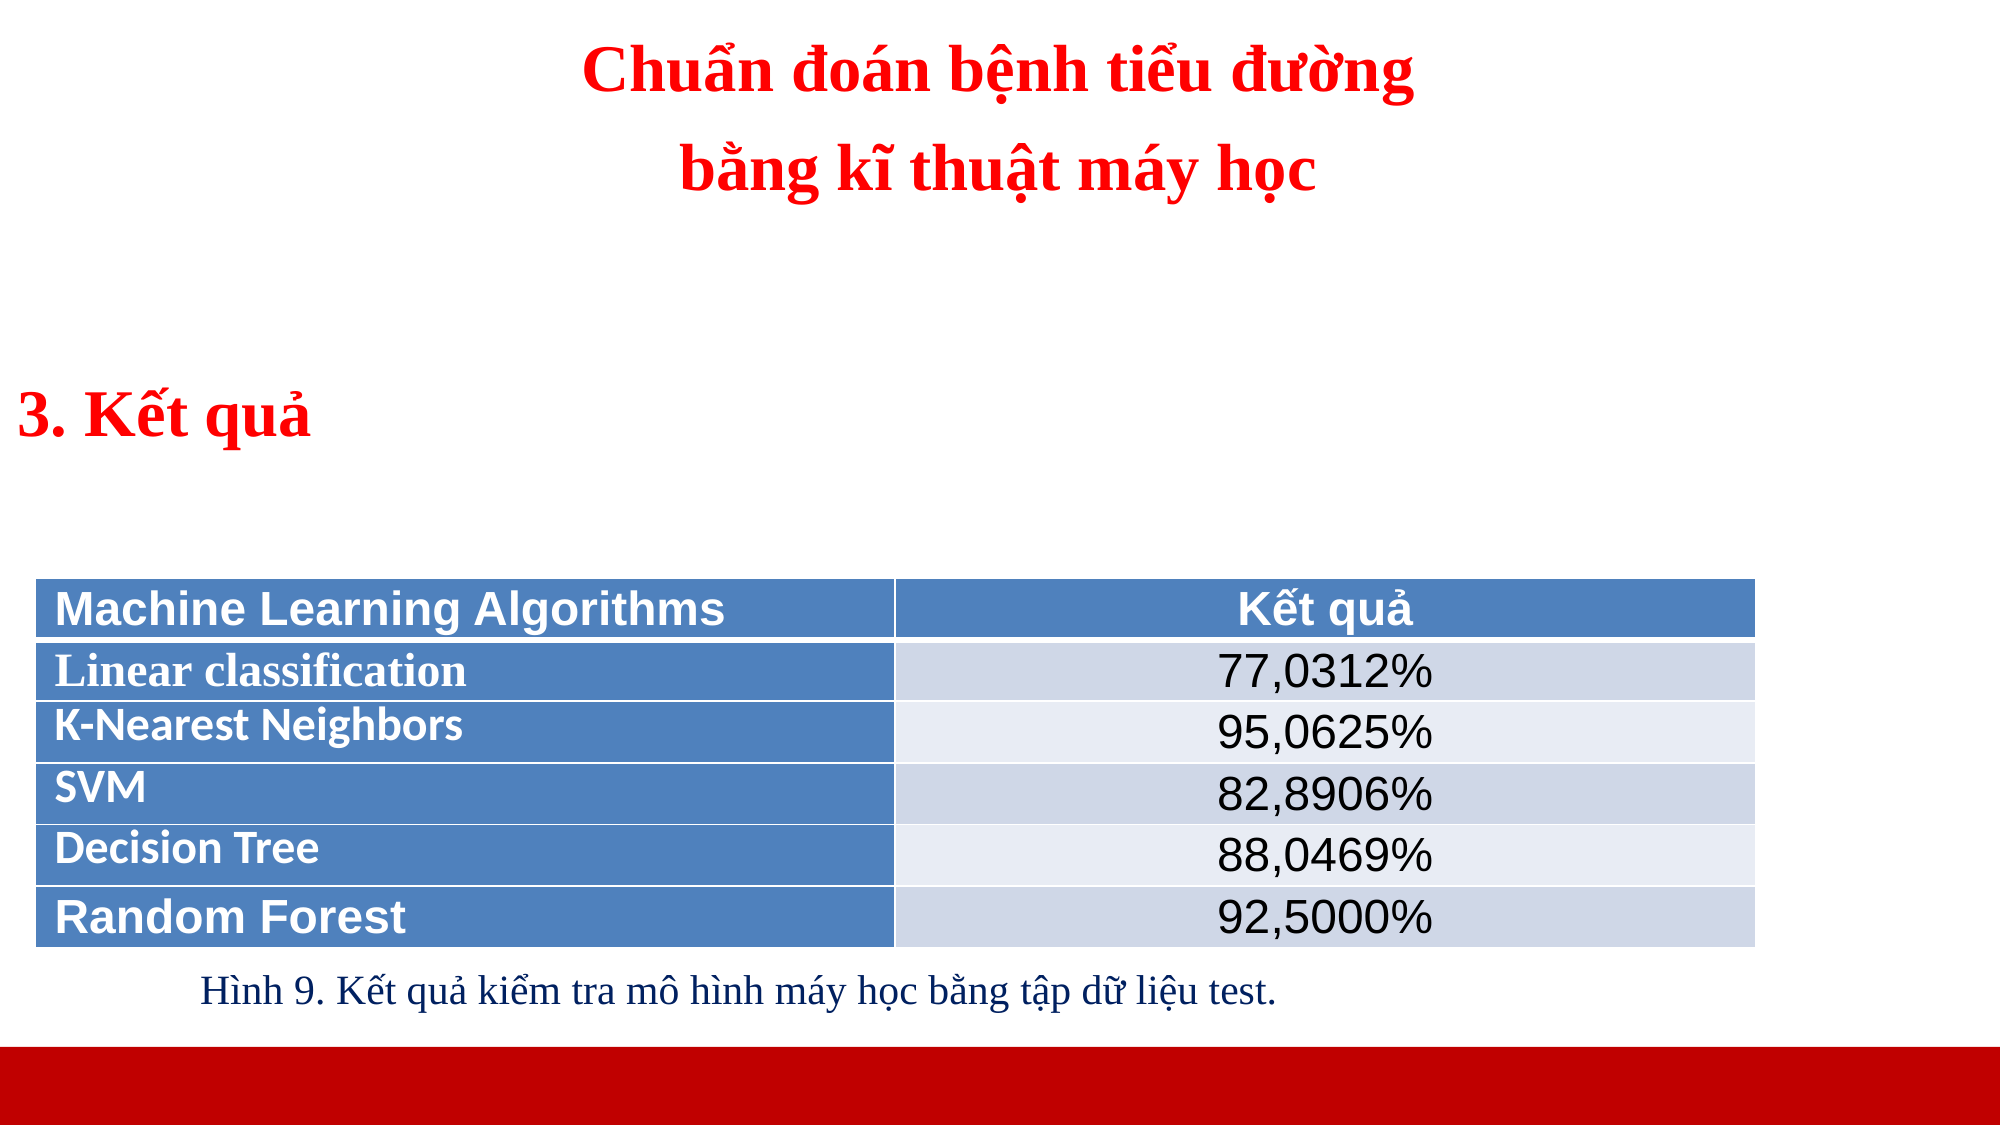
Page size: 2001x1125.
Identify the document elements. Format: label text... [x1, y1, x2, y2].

table_cell 77,0312% [896, 643, 1755, 700]
table_header Kết quả [896, 579, 1755, 637]
text_box [0, 1046, 2000, 1125]
table_cell 95,0625% [896, 702, 1755, 762]
table_cell 82,8906% [896, 764, 1755, 824]
text_box 3. Kết quả [2, 362, 2000, 556]
table_cell 92,5000% [896, 887, 1755, 947]
text_box Chuẩn đoán bệnh tiểu đường bằng kĩ thuật máy học [0, 17, 2000, 212]
table_cell 88,0469% [896, 825, 1755, 885]
table_cell SVM [36, 764, 894, 824]
text_box Hình 9. Kết quả kiểm tra mô hình máy học bằng tập dữ liệu test. [184, 955, 1387, 1021]
table_cell K-Nearest Neighbors [36, 702, 894, 762]
table_cell Random Forest [36, 887, 894, 947]
table_cell Linear classification [36, 643, 894, 700]
table_header Machine Learning Algorithms [36, 579, 894, 637]
table_cell Decision Tree [36, 825, 894, 885]
